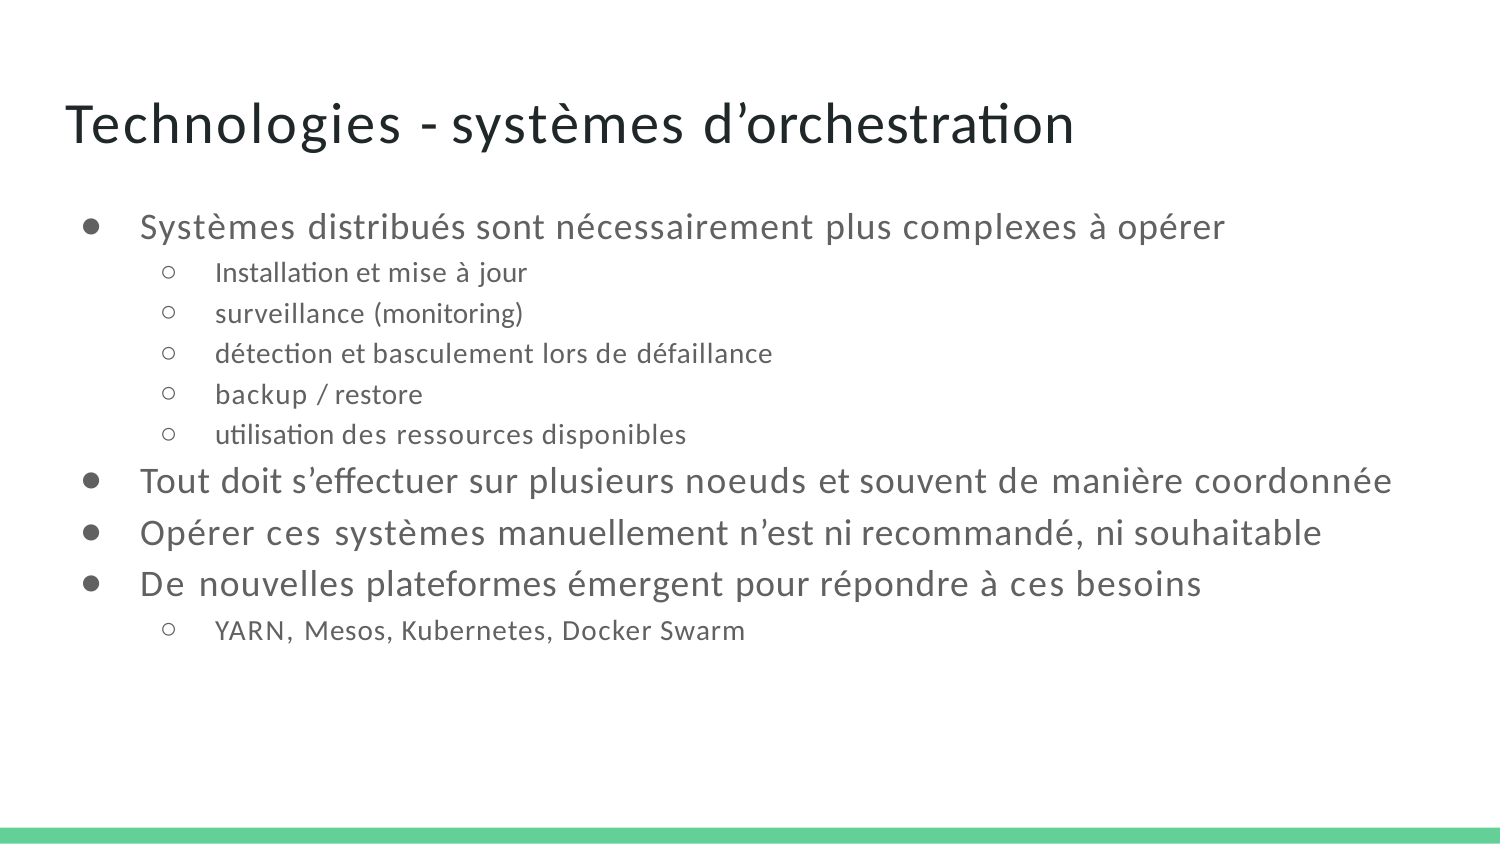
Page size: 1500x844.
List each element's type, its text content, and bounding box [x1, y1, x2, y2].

text_box Systèmes distribués sont nécessairement plus complexes à opérer Installation et mise à jour surveillance (monitoring) détection et basculement lors de défaillance backup / restore utilisation des ressources disponibles Tout doit s’effectuer sur plusieurs noeuds et souvent de manière coordonnée Opérer ces systèmes manuellement n’est ni recommandé, ni souhaitable De nouvelles plateformes émergent pour répondre à ces besoins YARN, Mesos, Kubernetes, Docker Swarm [77, 190, 1411, 646]
title Technologies - systèmes d’orchestration [63, 82, 1100, 226]
